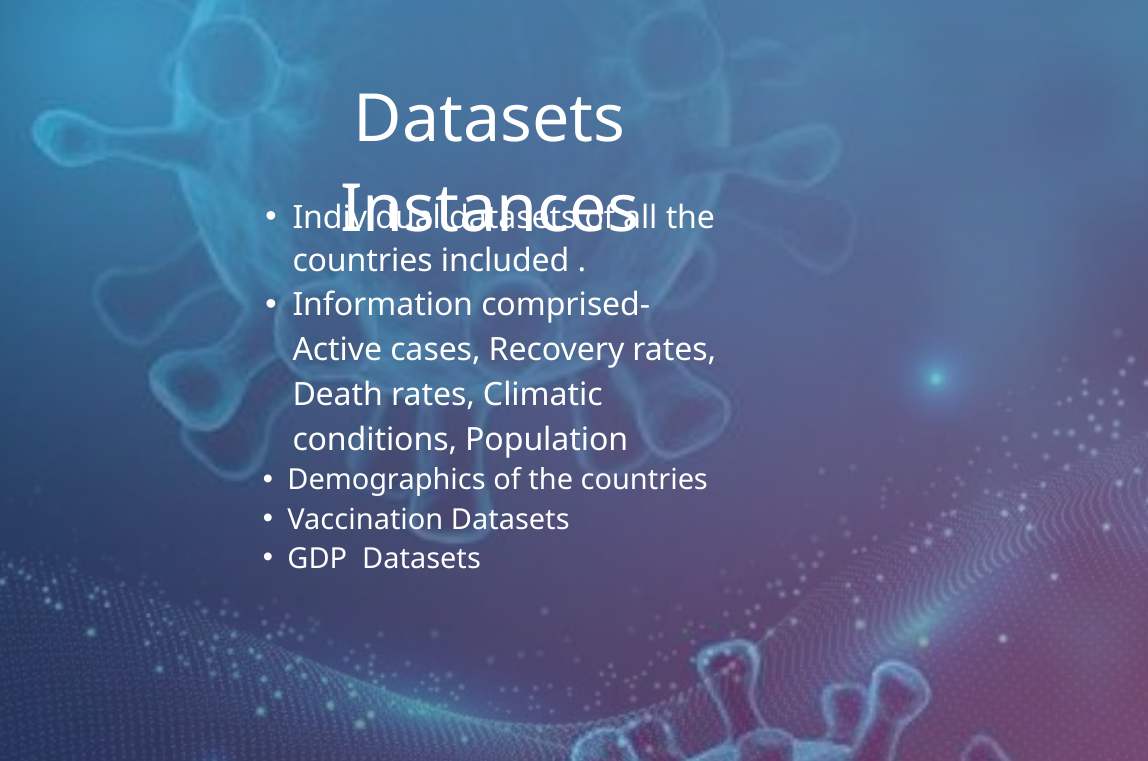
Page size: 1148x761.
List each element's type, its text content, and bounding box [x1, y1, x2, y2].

text_box [0, 0, 1148, 761]
text_box Datasets Instances [238, 65, 742, 191]
text_box Individual datasets of all the countries included . Information comprised- Active cases, Recovery rates, Death rates, Climatic conditions, Population Demographics of the countries Vaccination Datasets GDP Datasets [238, 191, 742, 575]
